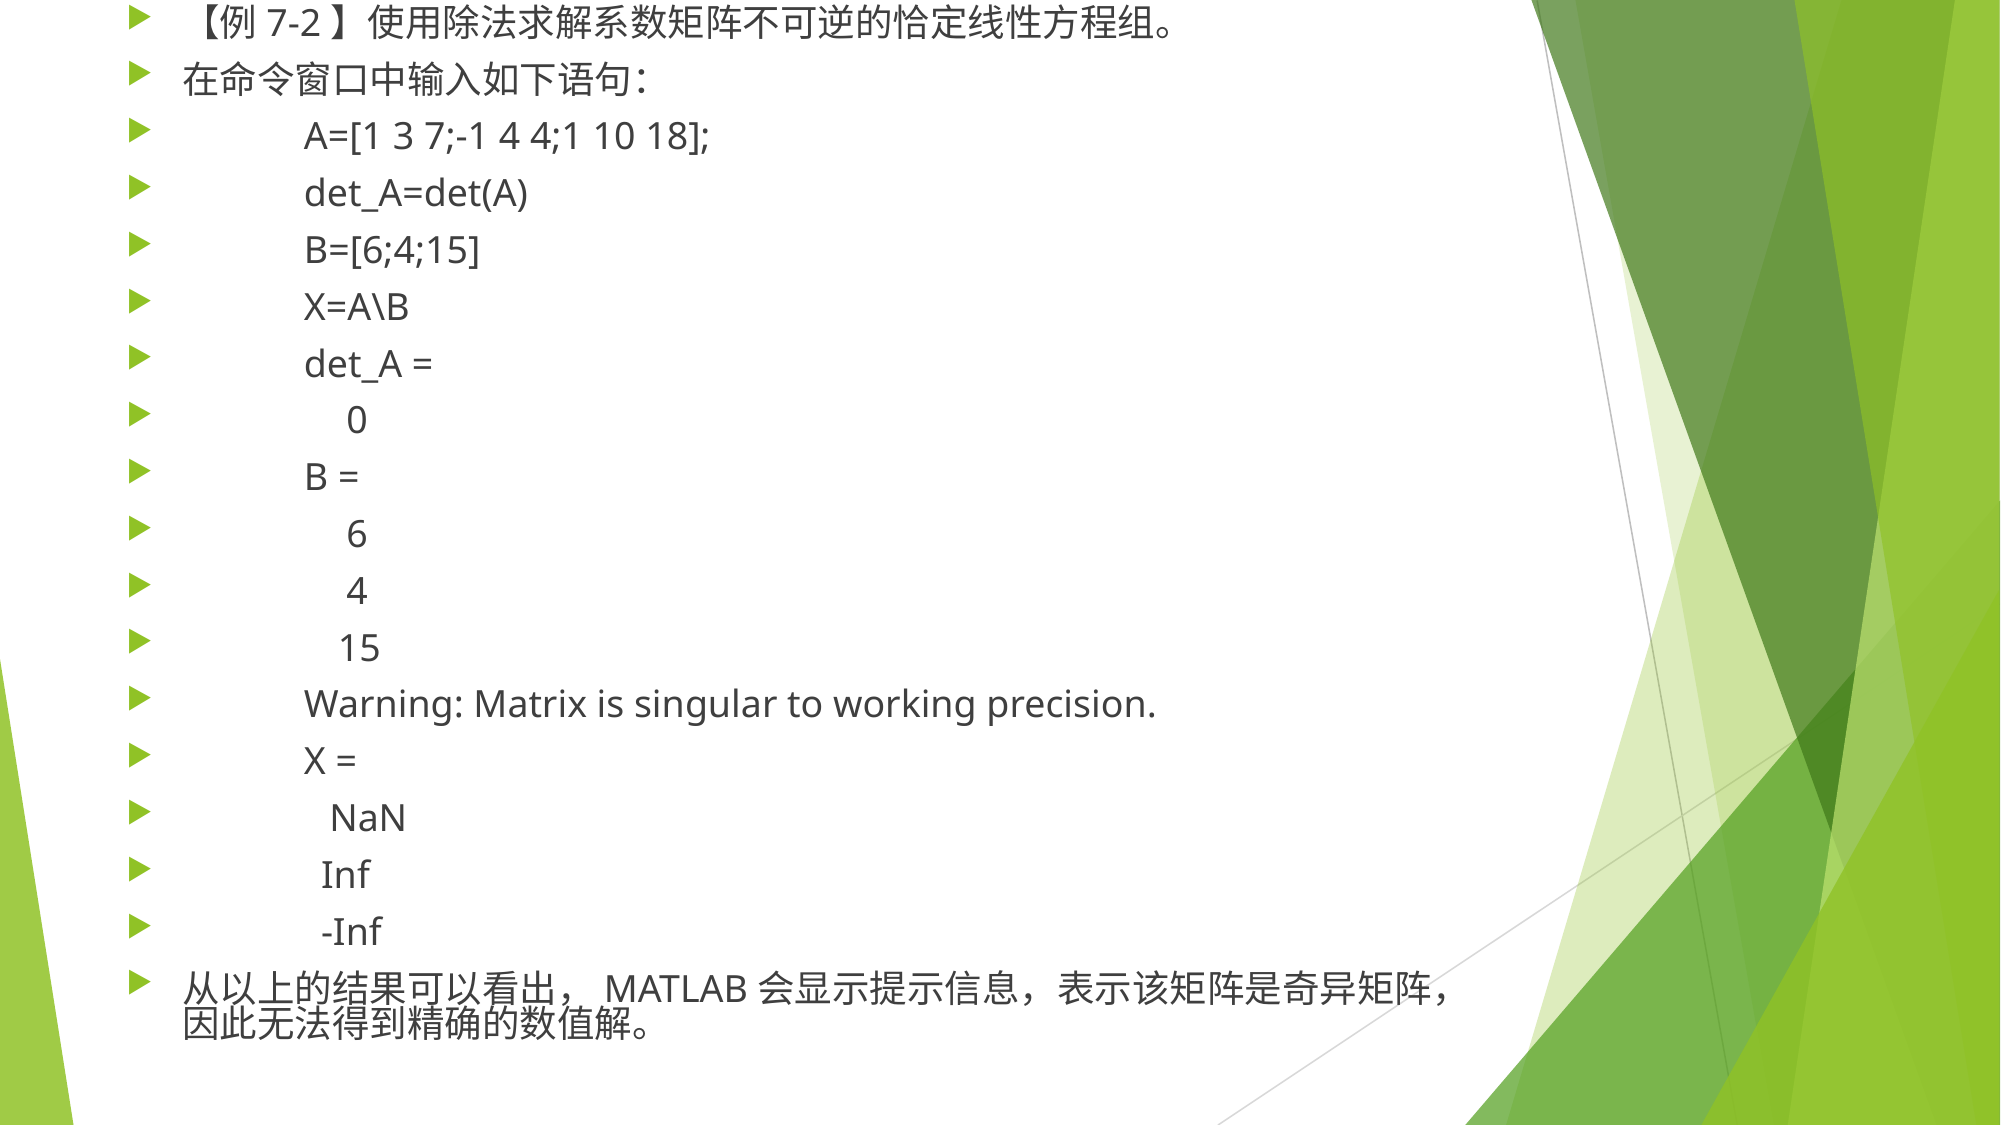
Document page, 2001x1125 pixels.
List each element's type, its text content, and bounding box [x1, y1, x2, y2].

list 【例7-2】使用除法求解系数矩阵不可逆的恰定线性方程组。 在命令窗口中输入如下语句： A=[1 3 7;-1 4 4;1 10 18]; det_A=det(A) B=[6;4;15] X=A\B det_A = 0 B = 6 4 15 Warning: Matrix is singular to working precision. X = NaN Inf -Inf 从以上的结果可以看出，MATLAB会显示提示信息，表示该矩阵是奇异矩阵，因此无法得到精确的数值解。 [111, 0, 1522, 1125]
